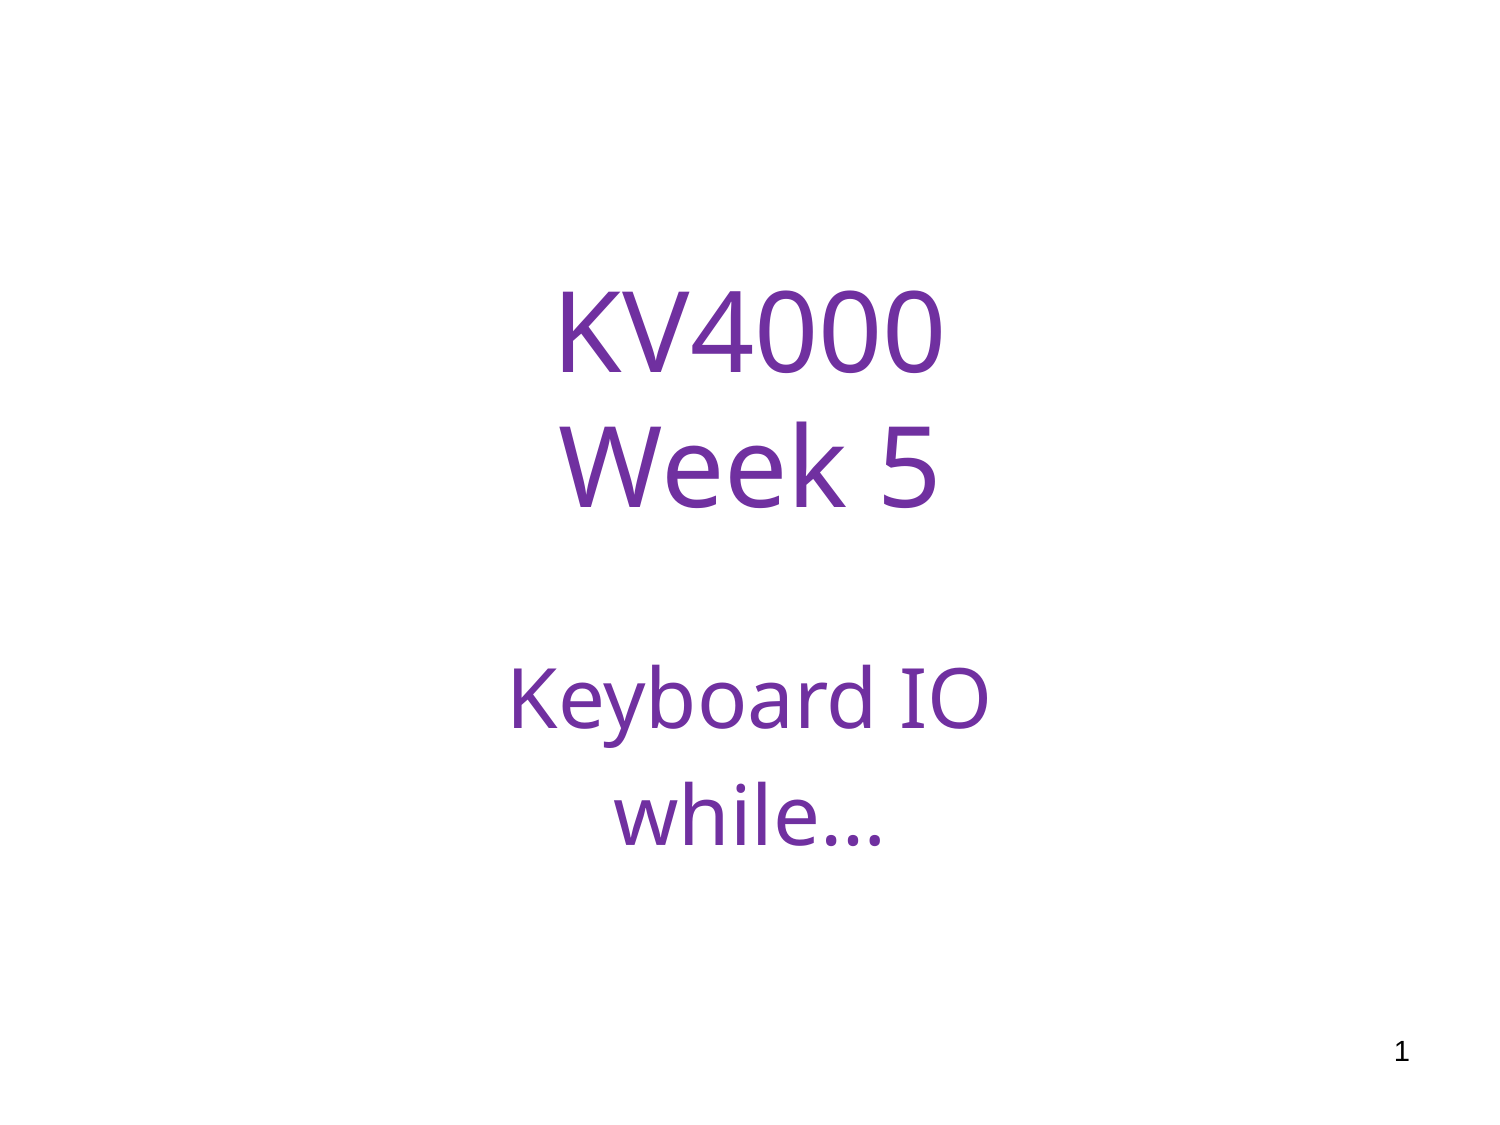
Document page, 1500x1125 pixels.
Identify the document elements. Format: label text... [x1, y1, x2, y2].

title KV4000 Week 5 [112, 199, 1388, 591]
slide_number 1 [1074, 1024, 1426, 1103]
subtitle Keyboard IO while… [224, 637, 1276, 926]
